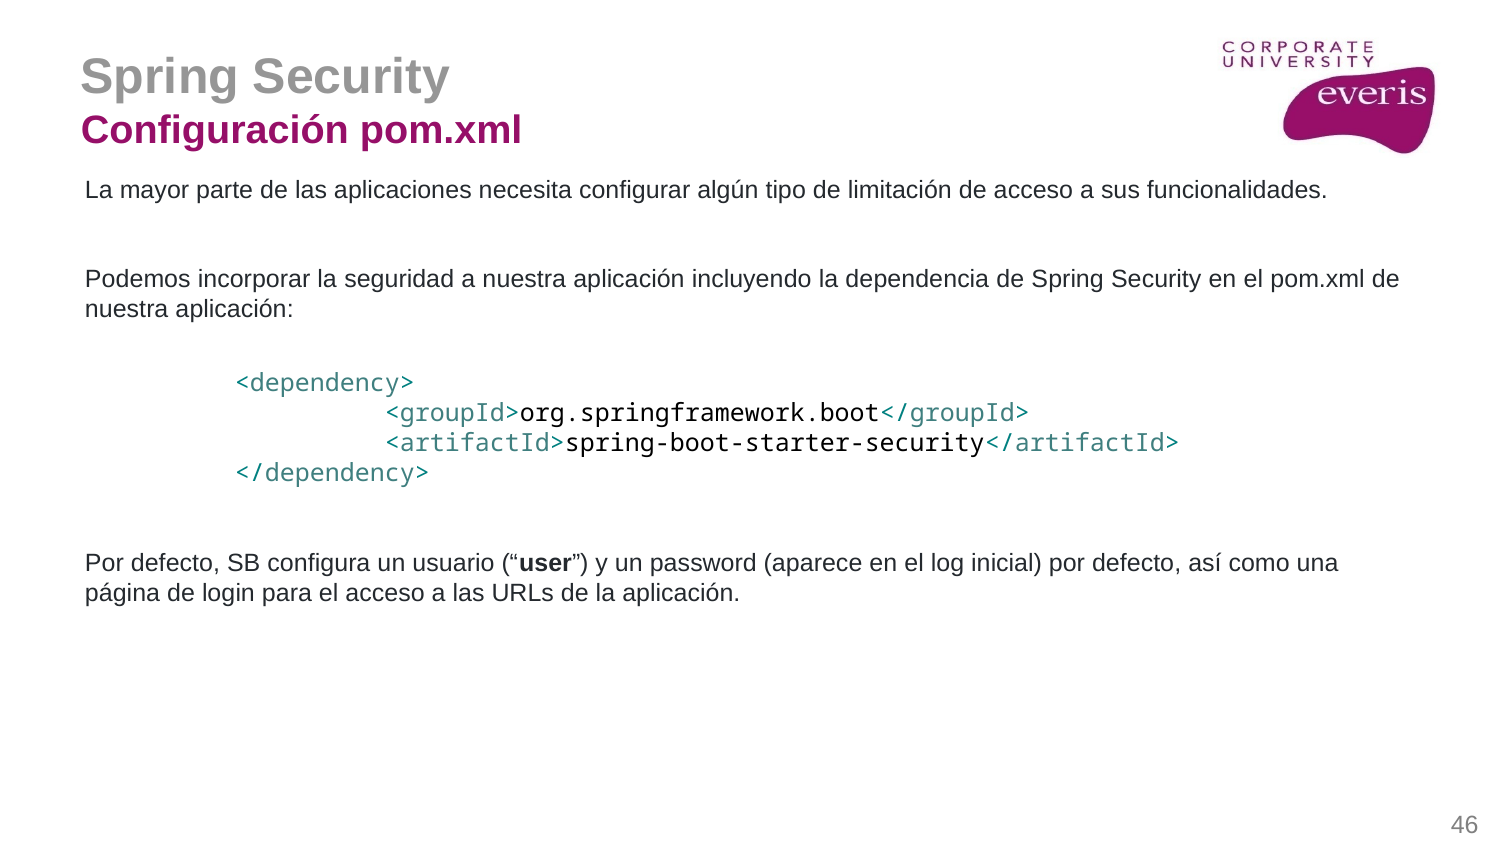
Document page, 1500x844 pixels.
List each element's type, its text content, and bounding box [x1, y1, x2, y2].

text_box La mayor parte de las aplicaciones necesita configurar algún tipo de limitación de acceso a sus funcionalidades. Podemos incorporar la seguridad a nuestra aplicación incluyendo la dependencia de Spring Security en el pom.xml de nuestra aplicación: <dependency> <groupId>org.springframework.boot</groupId> <artifactId>spring-boot-starter-security</artifactId> </dependency> Por defecto, SB configura un usuario (“user”) y un password (aparece en el log inicial) por defecto, así como una página de login para el acceso a las URLs de la aplicación. [72, 166, 1417, 767]
picture [1207, 29, 1441, 158]
text_box Spring Security Configuración pom.xml [80, 43, 1142, 139]
